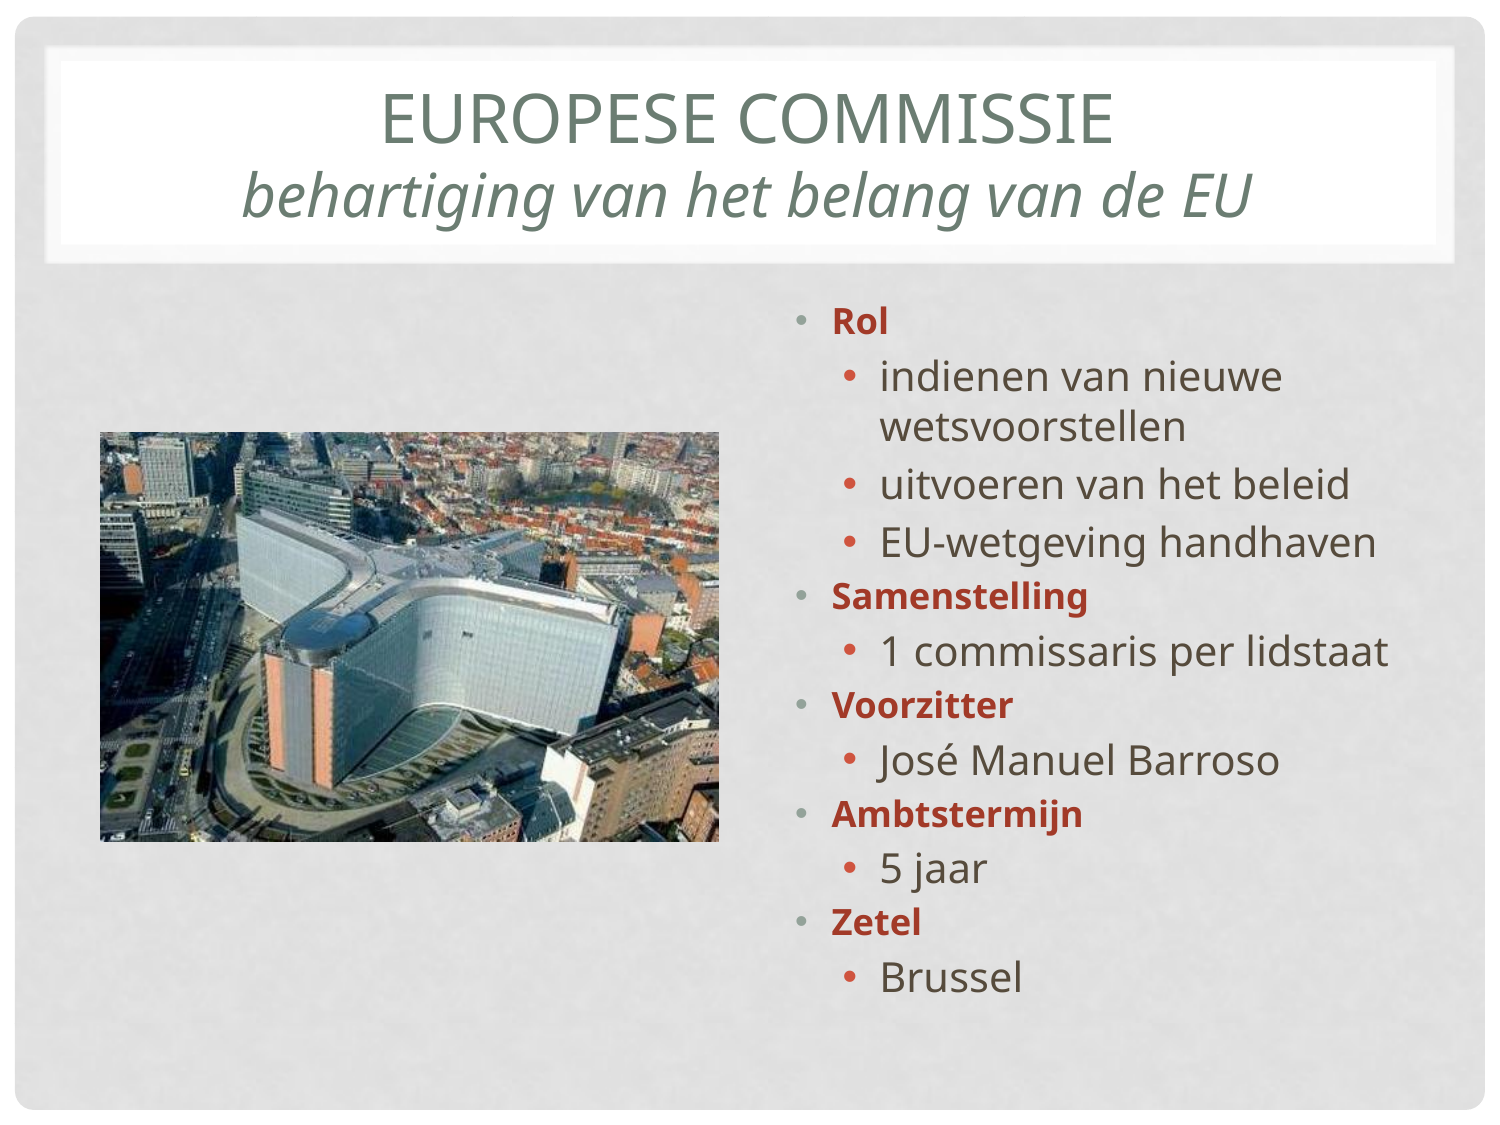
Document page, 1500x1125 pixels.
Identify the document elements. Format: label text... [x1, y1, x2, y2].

list Rol indienen van nieuwe wetsvoorstellen uitvoeren van het beleid EU-wetgeving handhaven Samenstelling 1 commissaris per lidstaat Voorzitter José Manuel Barroso Ambtstermijn 5 jaar Zetel Brussel [761, 290, 1425, 1021]
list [100, 432, 719, 843]
title Europese commissie behartiging van het belang van de EU [69, 66, 1425, 238]
